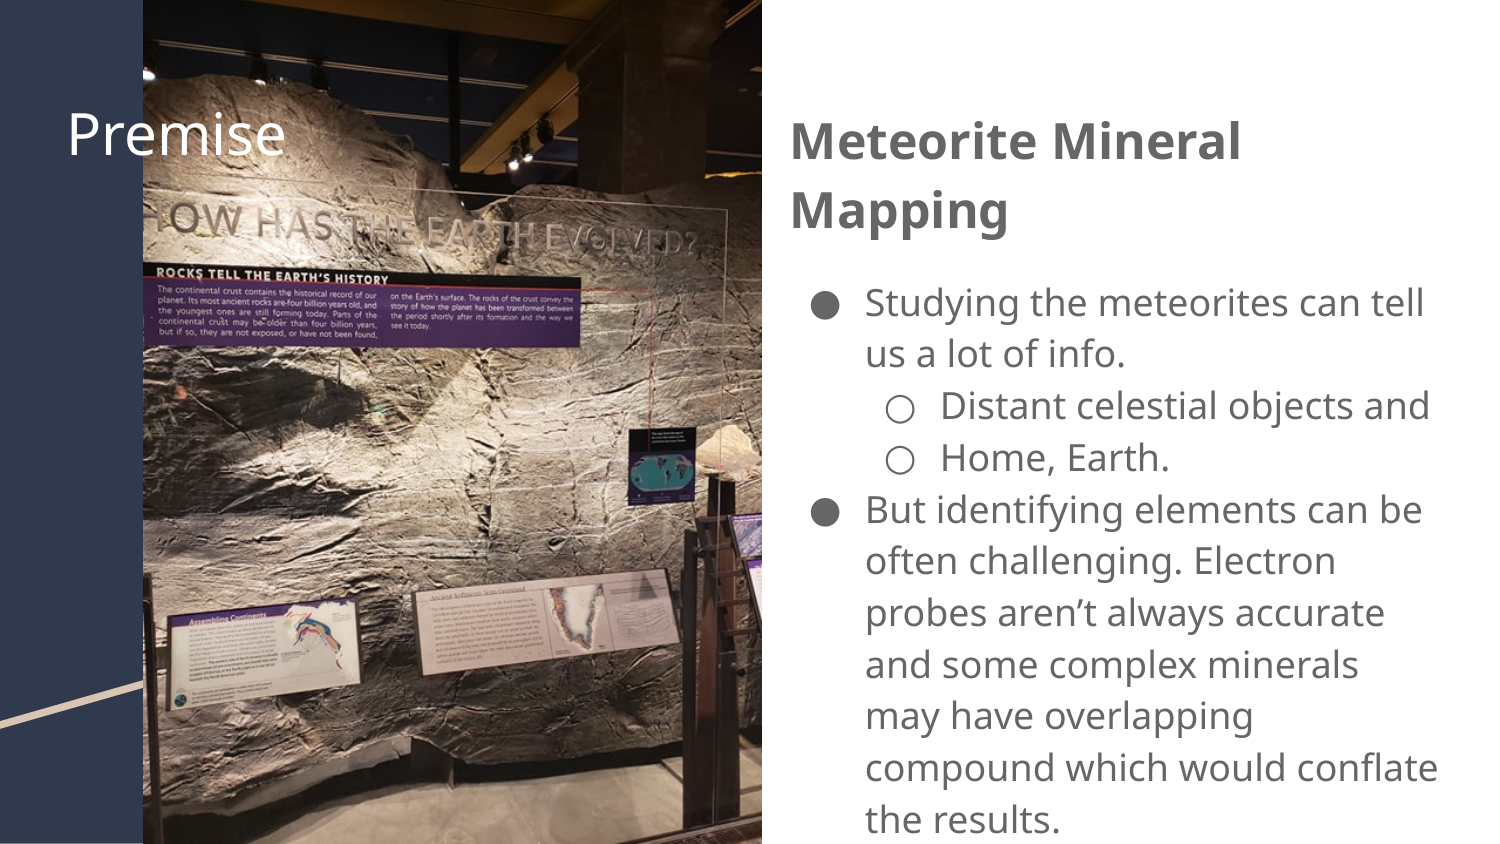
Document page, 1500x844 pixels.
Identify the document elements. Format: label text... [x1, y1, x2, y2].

list Meteorite Mineral Mapping Studying the meteorites can tell us a lot of info. Distant celestial objects and Home, Earth. But identifying elements can be often challenging. Electron probes aren’t always accurate and some complex minerals may have overlapping compound which would conflate the results. Challenge owners: Marina Gemma and Samuel Alpert [775, 85, 1459, 758]
title Premise [51, 82, 137, 494]
picture [142, 0, 763, 844]
